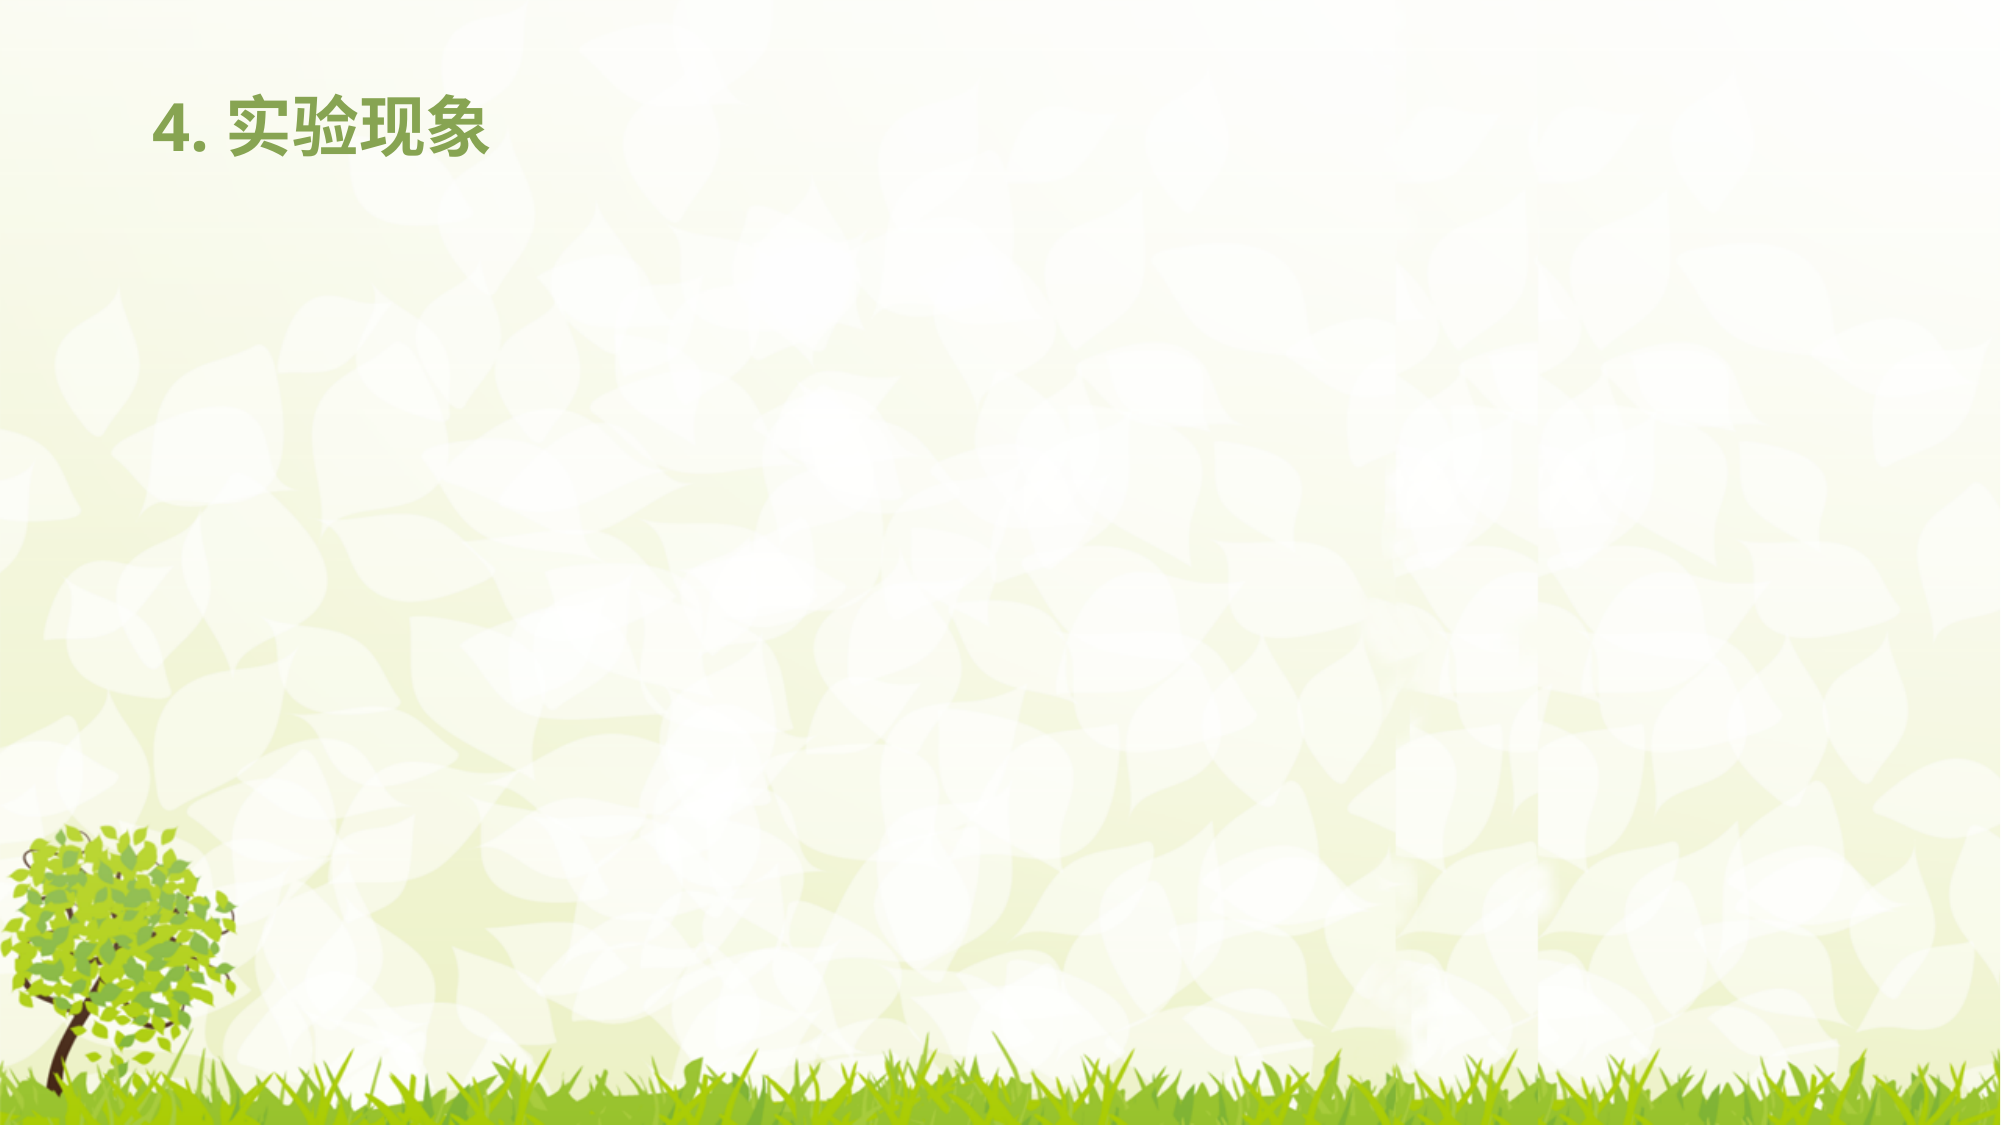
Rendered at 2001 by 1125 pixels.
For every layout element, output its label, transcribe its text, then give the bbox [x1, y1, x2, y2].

title 4.实验现象 [137, 59, 1863, 200]
picture [0, 0, 2001, 1125]
